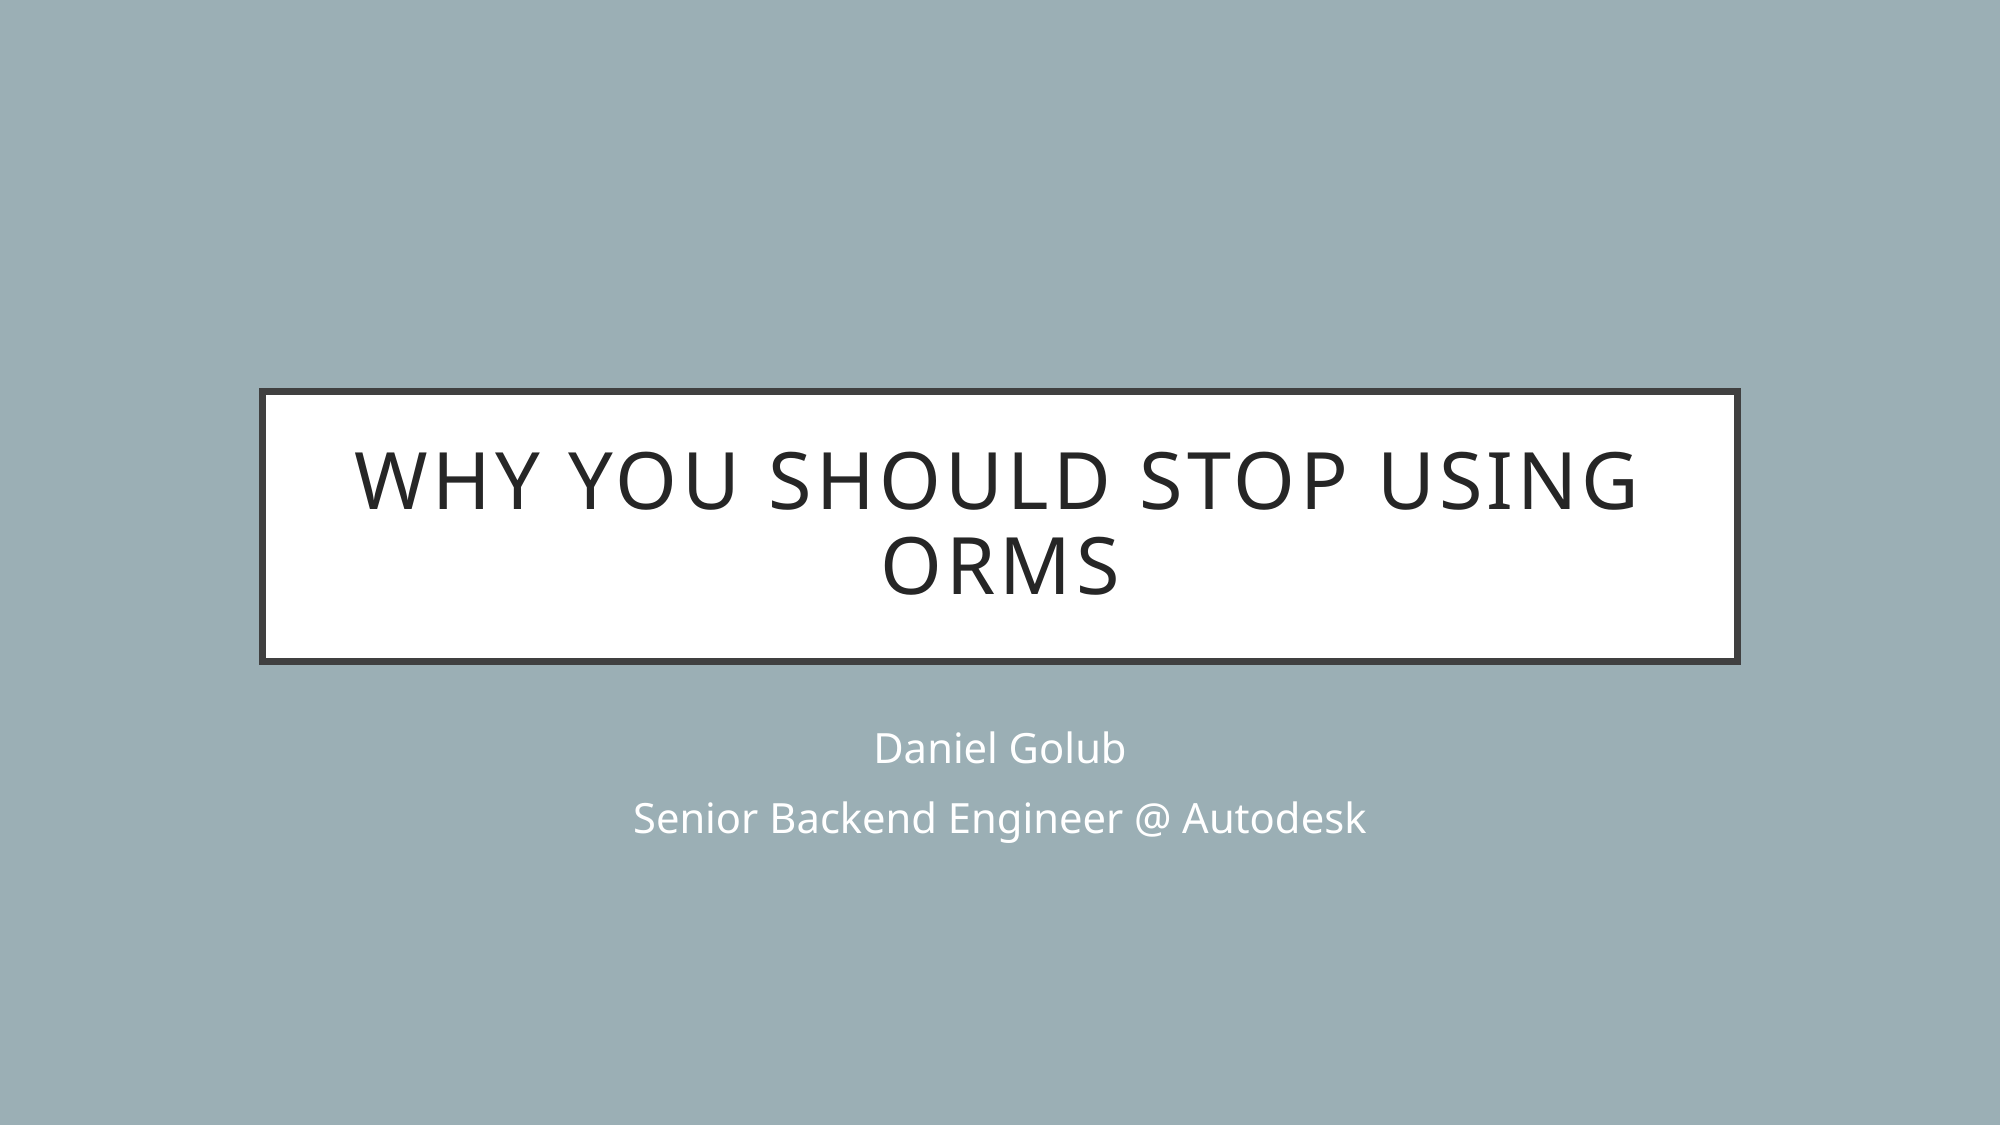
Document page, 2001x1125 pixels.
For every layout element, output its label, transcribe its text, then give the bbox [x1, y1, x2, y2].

subtitle Daniel Golub Senior Backend Engineer @ Autodesk [442, 713, 1558, 918]
title Why you should stop using ORMs [259, 388, 1741, 665]
